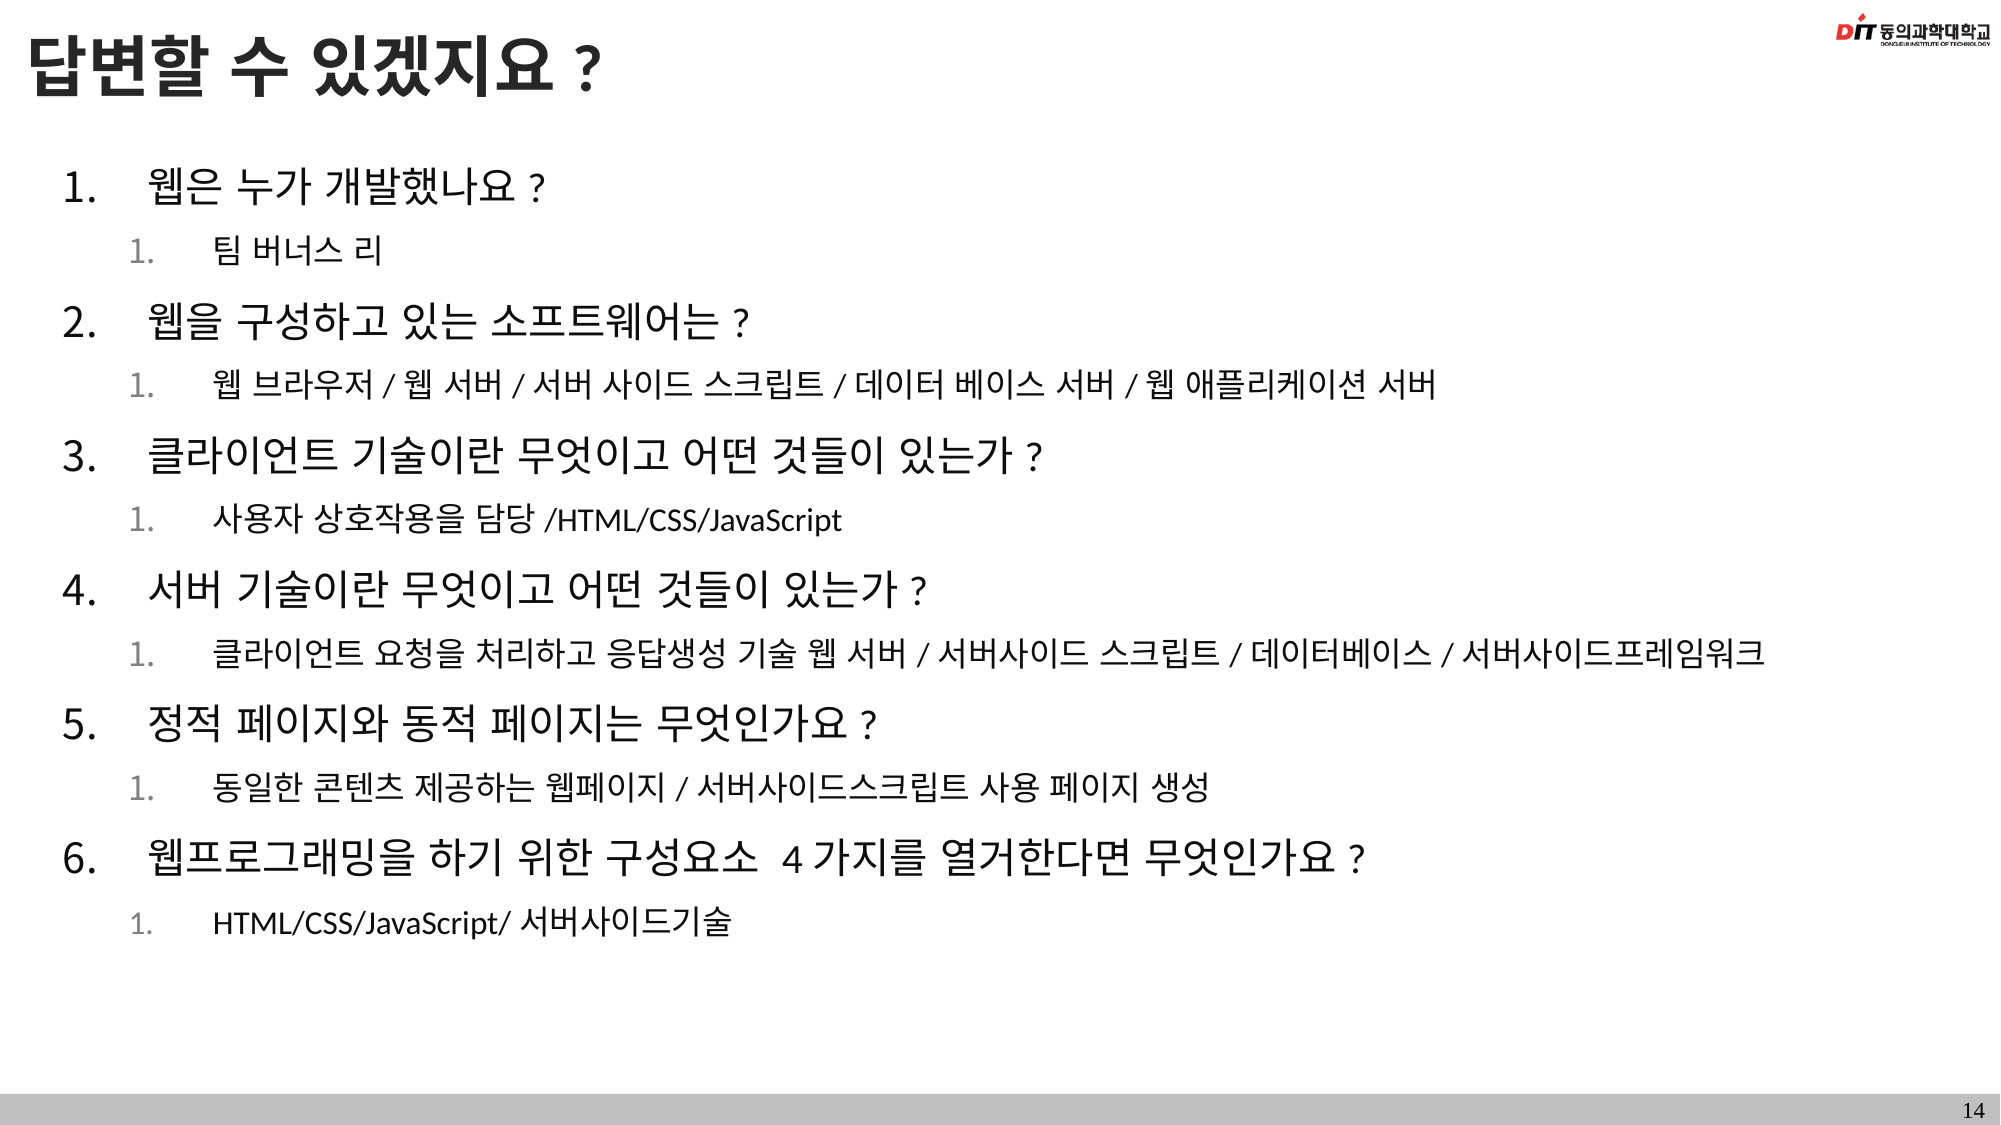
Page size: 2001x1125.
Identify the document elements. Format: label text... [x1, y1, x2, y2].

picture [1836, 13, 1990, 46]
list 웹은 누가 개발했나요? 팀 버너스 리 웹을 구성하고 있는 소프트웨어는? 웹 브라우저/웹 서버/서버 사이드 스크립트/데이터 베이스 서버/웹 애플리케이션 서버 클라이언트 기술이란 무엇이고 어떤 것들이 있는가? 사용자 상호작용을 담당/HTML/CSS/JavaScript 서버 기술이란 무엇이고 어떤 것들이 있는가? 클라이언트 요청을 처리하고 응답생성 기술 웹 서버/서버사이드 스크립트/데이터베이스/서버사이드프레임워크 정적 페이지와 동적 페이지는 무엇인가요? 동일한 콘텐츠 제공하는 웹페이지/서버사이드스크립트 사용 페이지 생성 웹프로그래밍을 하기 위한 구성요소 4가지를 열거한다면 무엇인가요? HTML/CSS/JavaScript/서버사이드기술 [62, 153, 1953, 1094]
slide_number 14 [1916, 1094, 2000, 1125]
title 답변할 수 있겠지요? [26, 23, 1827, 107]
